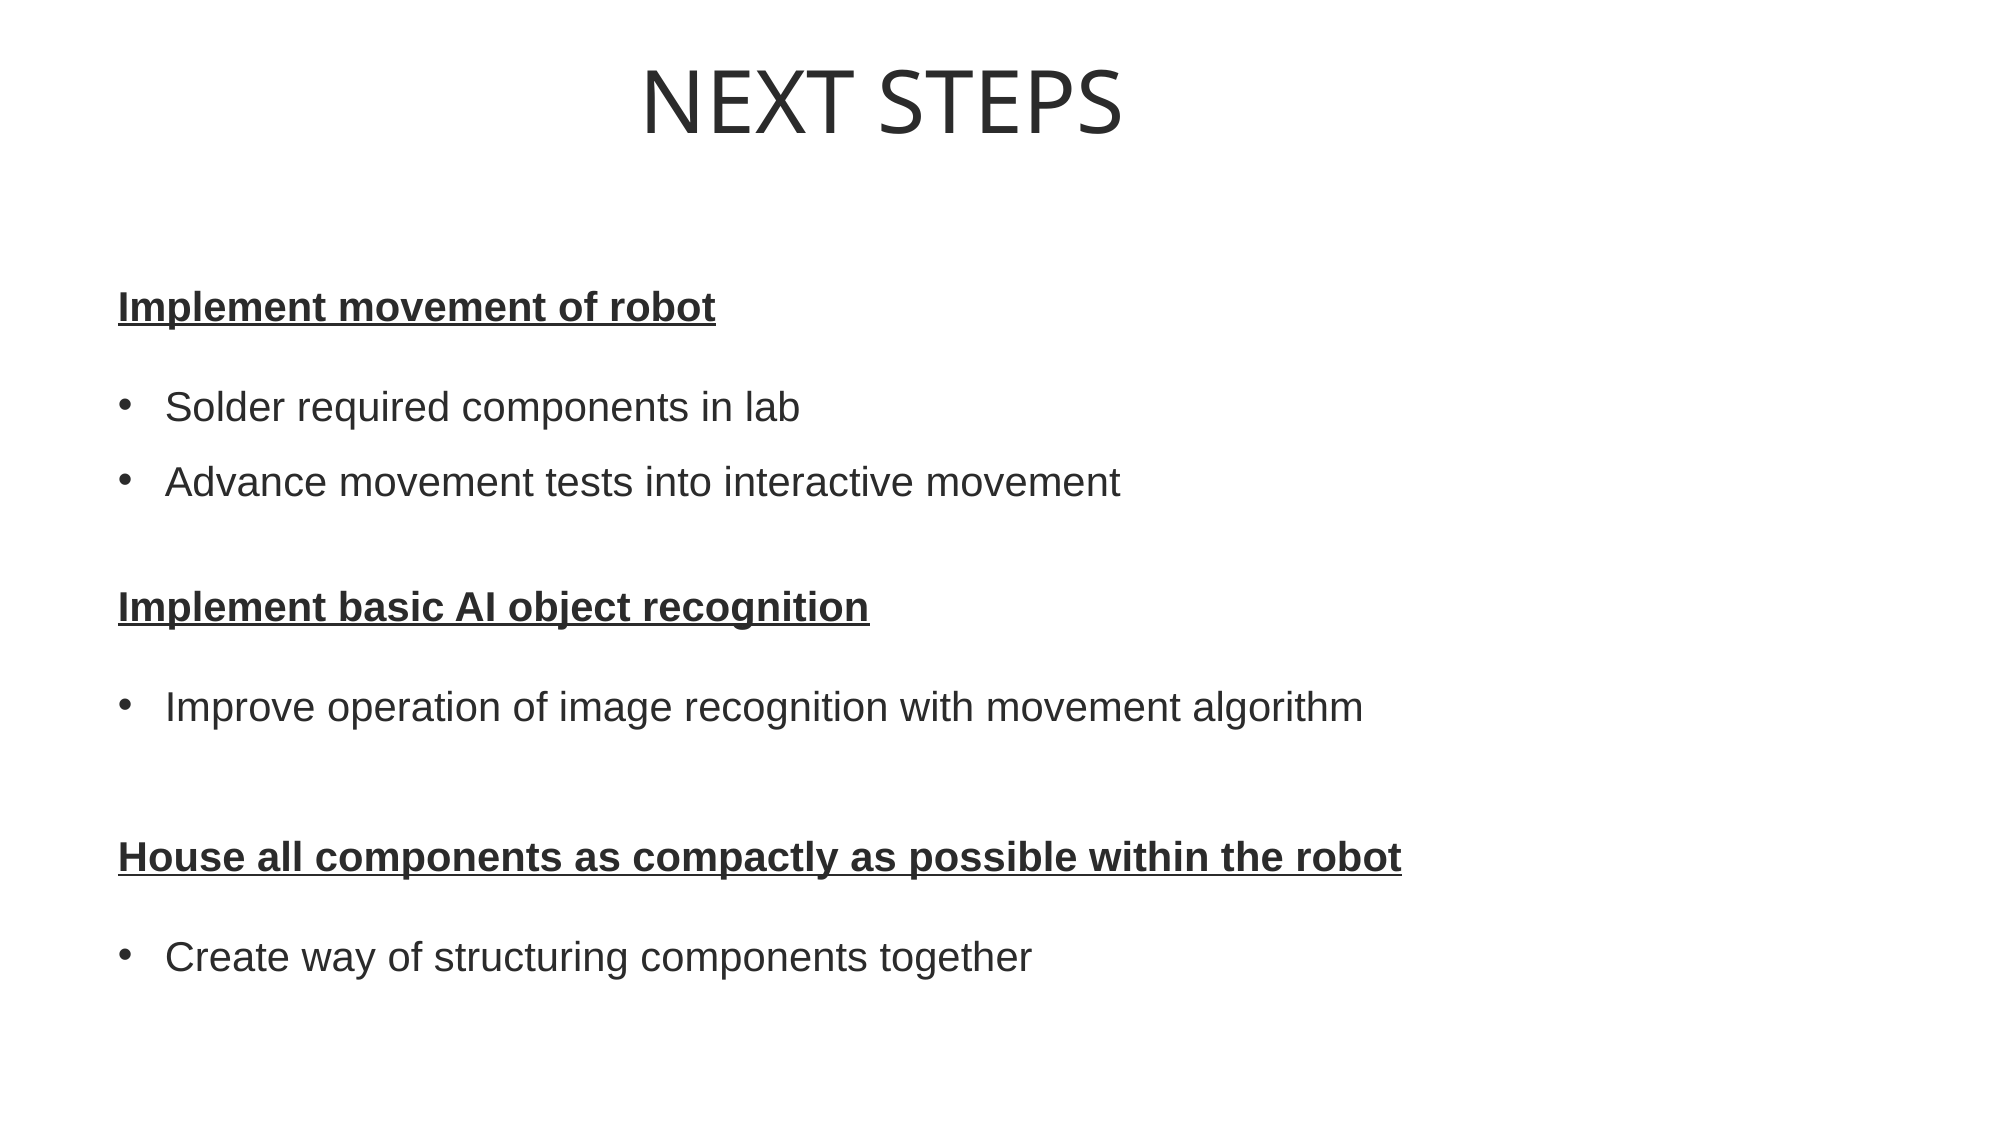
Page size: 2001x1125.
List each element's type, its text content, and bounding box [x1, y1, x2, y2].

text_box Implement movement of robot Solder required components in lab Advance movement tests into interactive movement Implement basic AI object recognition Improve operation of image recognition with movement algorithm House all components as compactly as possible within the robot Create way of structuring components together [117, 221, 1897, 1125]
text_box NEXT STEPS [639, 34, 2000, 159]
